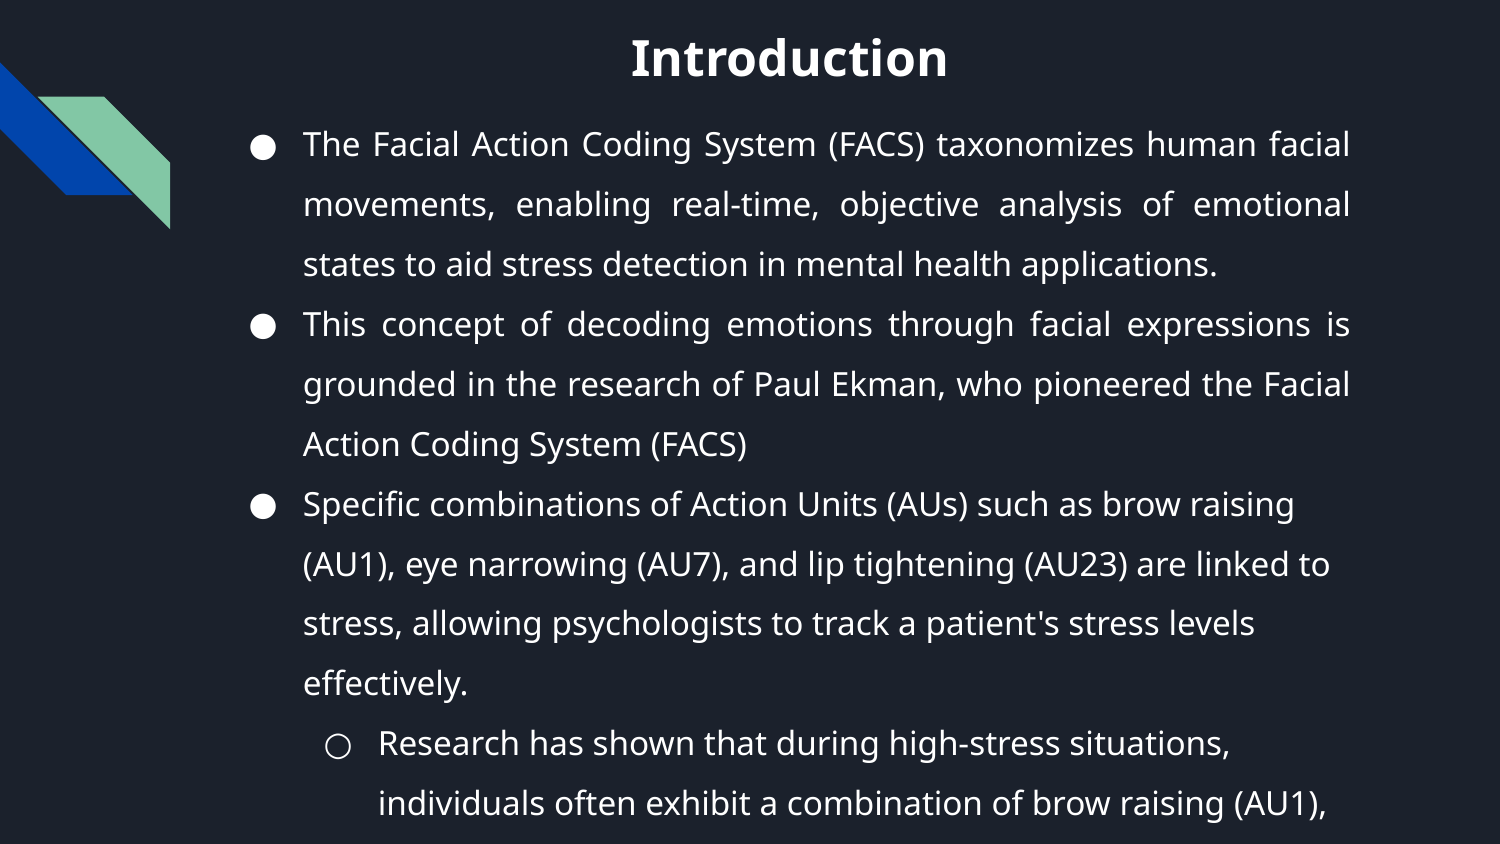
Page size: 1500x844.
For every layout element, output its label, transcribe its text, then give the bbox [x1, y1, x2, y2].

list The Facial Action Coding System (FACS) taxonomizes human facial movements, enabling real-time, objective analysis of emotional states to aid stress detection in mental health applications. This concept of decoding emotions through facial expressions is grounded in the research of Paul Ekman, who pioneered the Facial Action Coding System (FACS) Specific combinations of Action Units (AUs) such as brow raising (AU1), eye narrowing (AU7), and lip tightening (AU23) are linked to stress, allowing psychologists to track a patient's stress levels effectively. Research has shown that during high-stress situations, individuals often exhibit a combination of brow raising (AU1), eye narrowing (AU7), and lip tightening (AU23) [212, 88, 1368, 793]
title Introduction [212, 11, 1368, 88]
